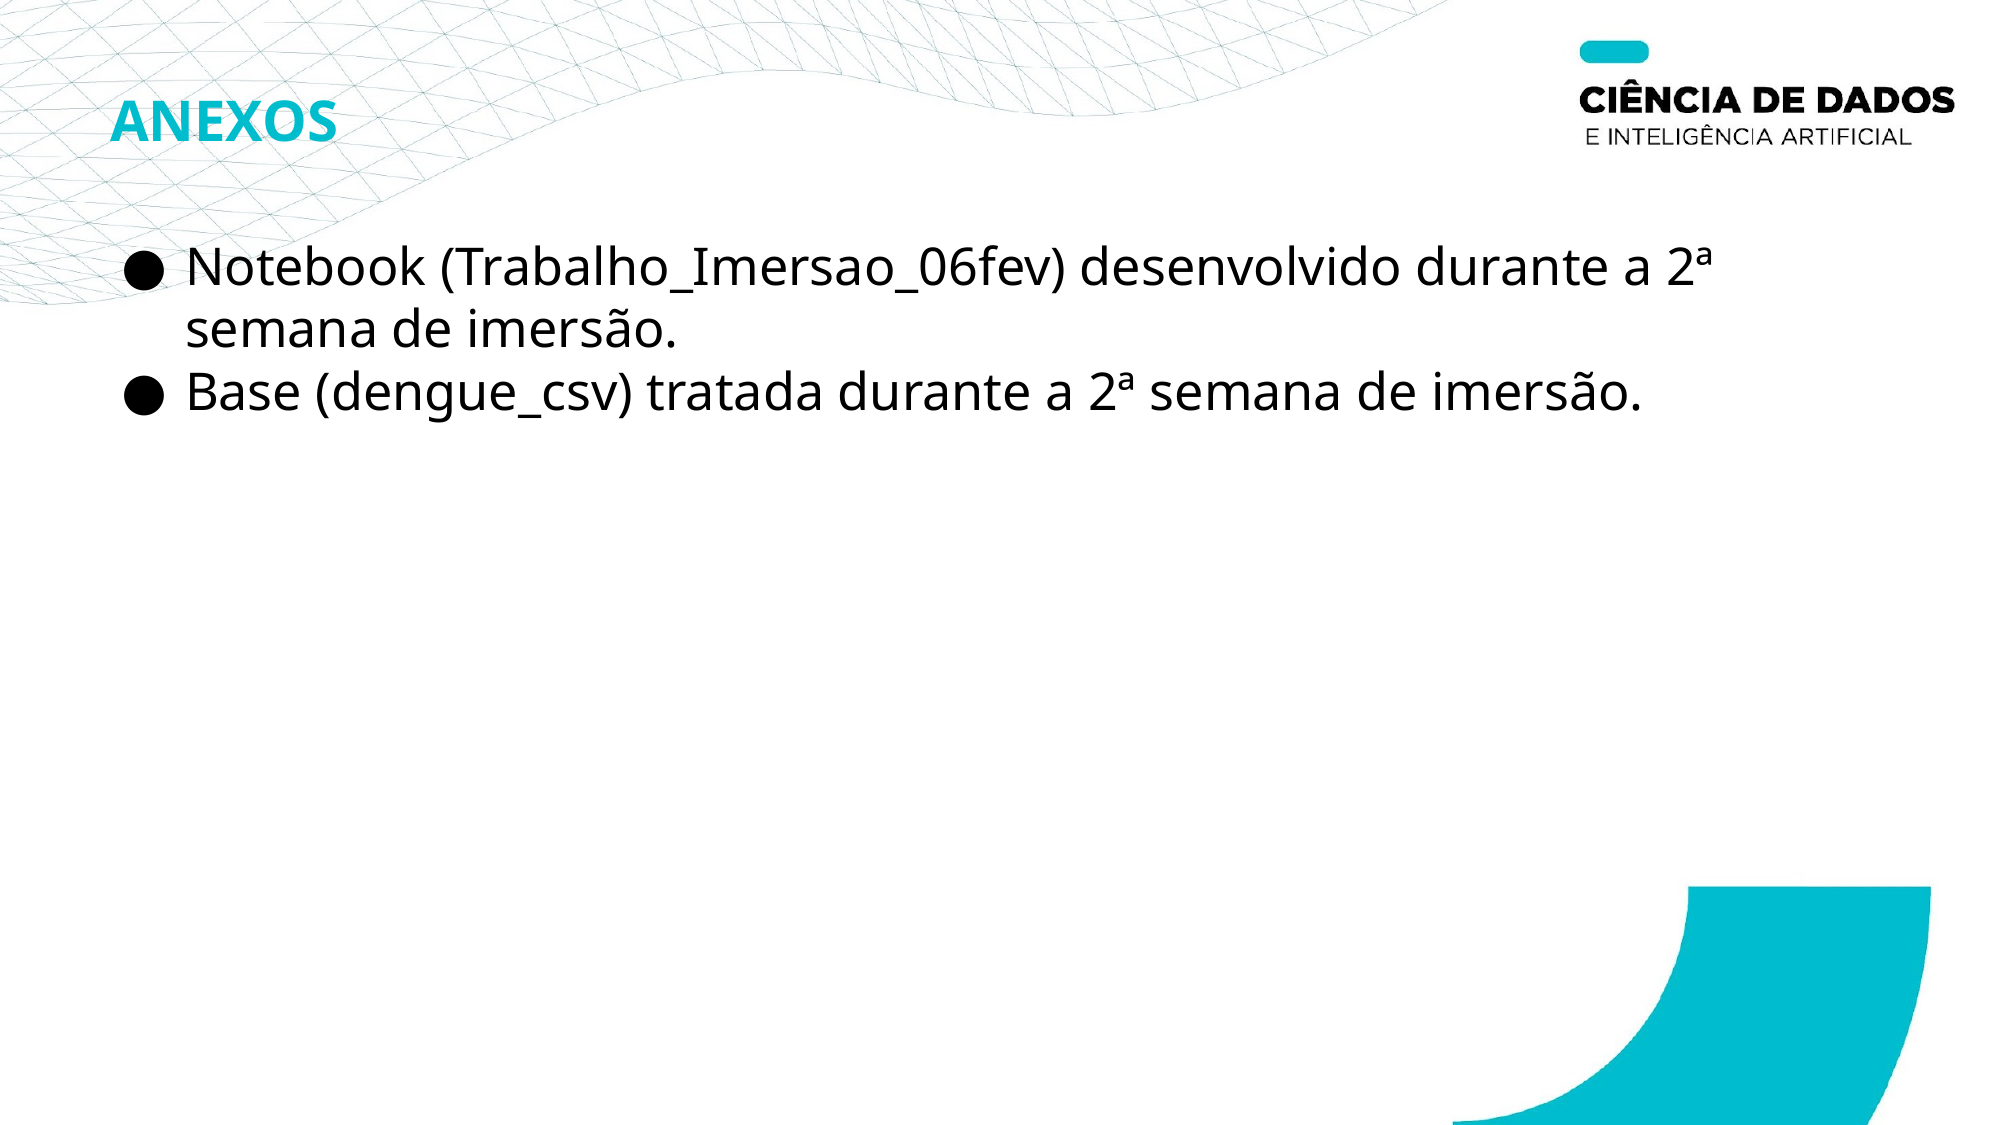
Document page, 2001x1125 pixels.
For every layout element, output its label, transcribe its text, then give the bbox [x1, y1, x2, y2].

text_box Notebook (Trabalho_Imersao_06fev) desenvolvido durante a 2ª semana de imersão. Base (dengue_csv) tratada durante a 2ª semana de imersão. [95, 218, 1882, 436]
picture [0, 0, 2001, 1125]
title ANEXOS [95, 70, 1464, 188]
